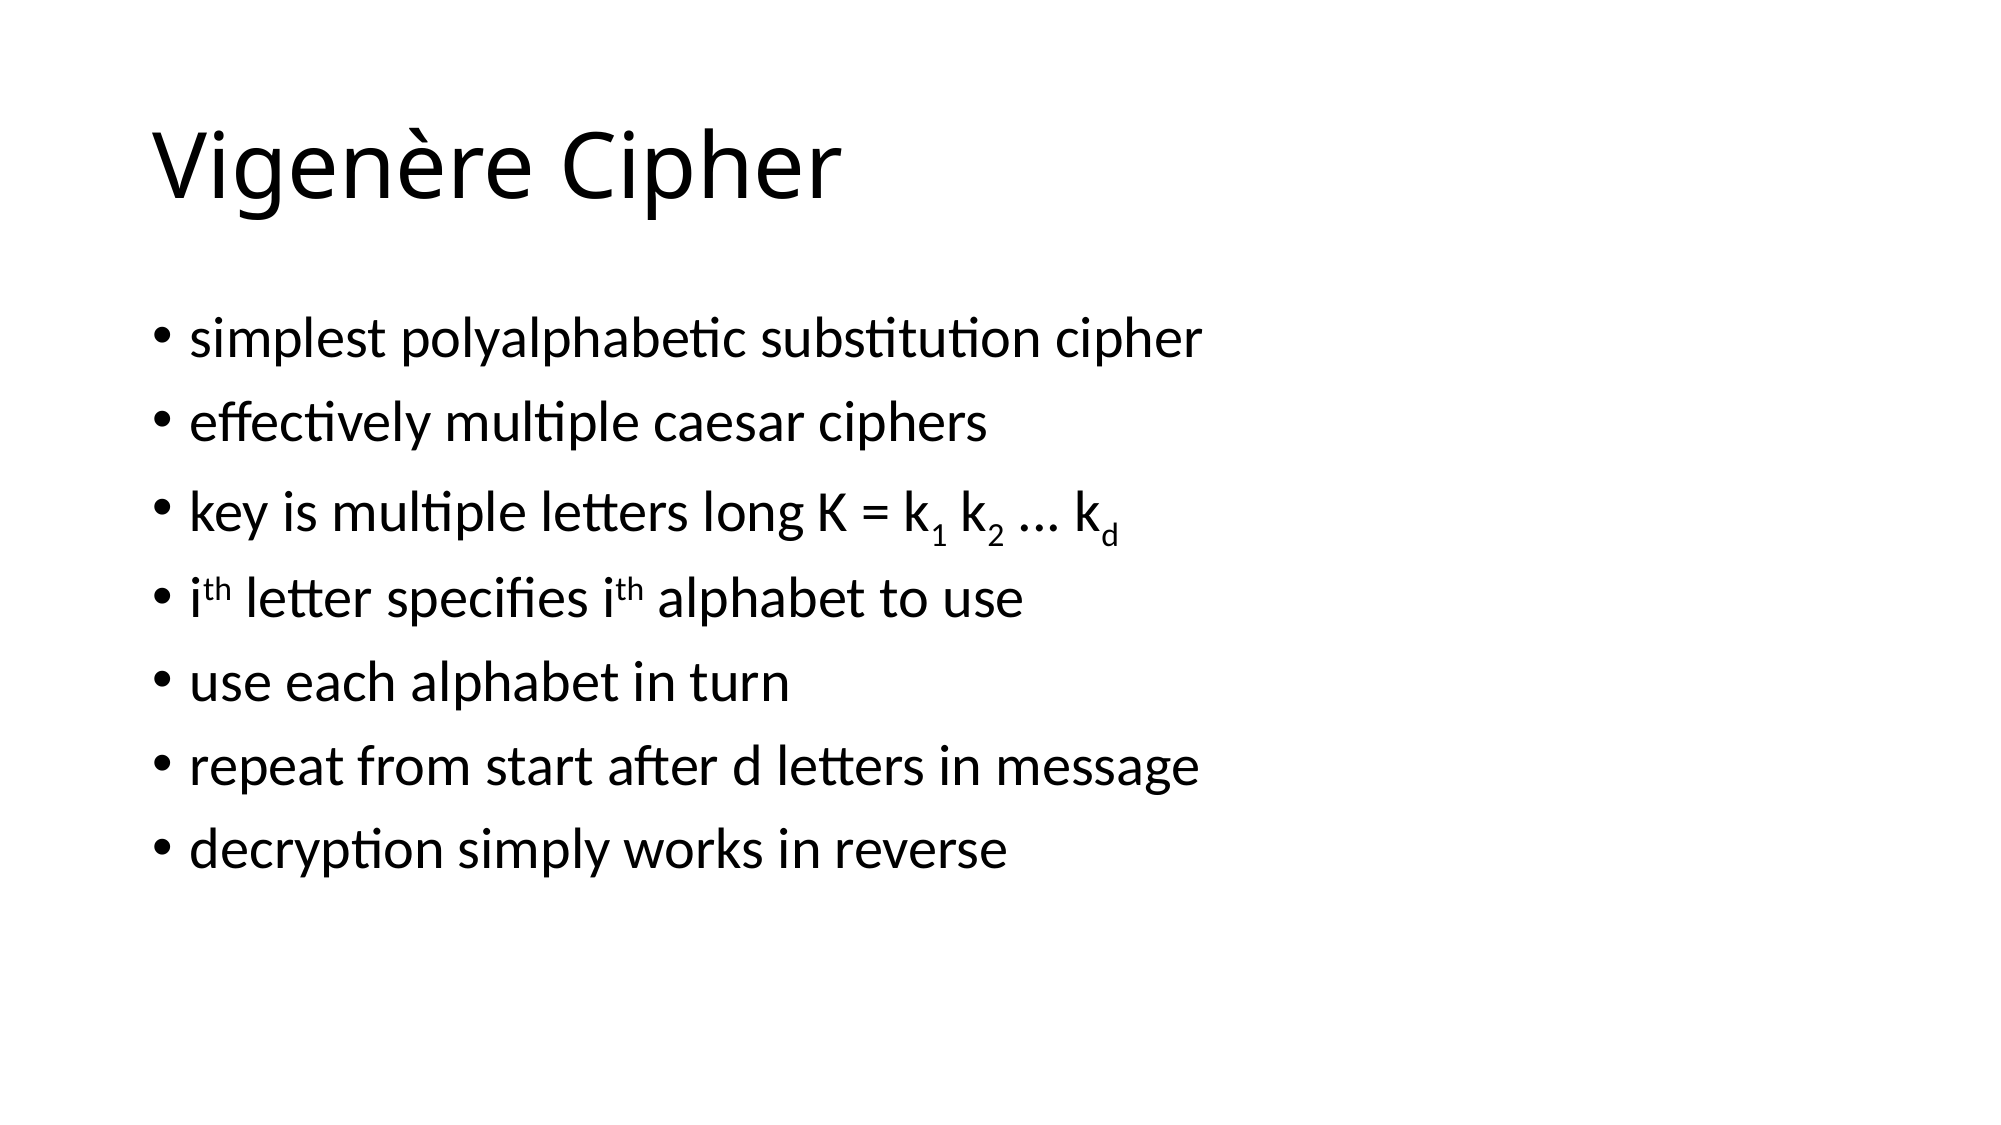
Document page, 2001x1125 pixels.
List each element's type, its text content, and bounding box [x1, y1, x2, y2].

title Vigenère Cipher [137, 59, 1863, 278]
list simplest polyalphabetic substitution cipher effectively multiple caesar ciphers key is multiple letters long K = k1 k2 ... kd ith letter specifies ith alphabet to use use each alphabet in turn repeat from start after d letters in message decryption simply works in reverse [137, 299, 1863, 1014]
